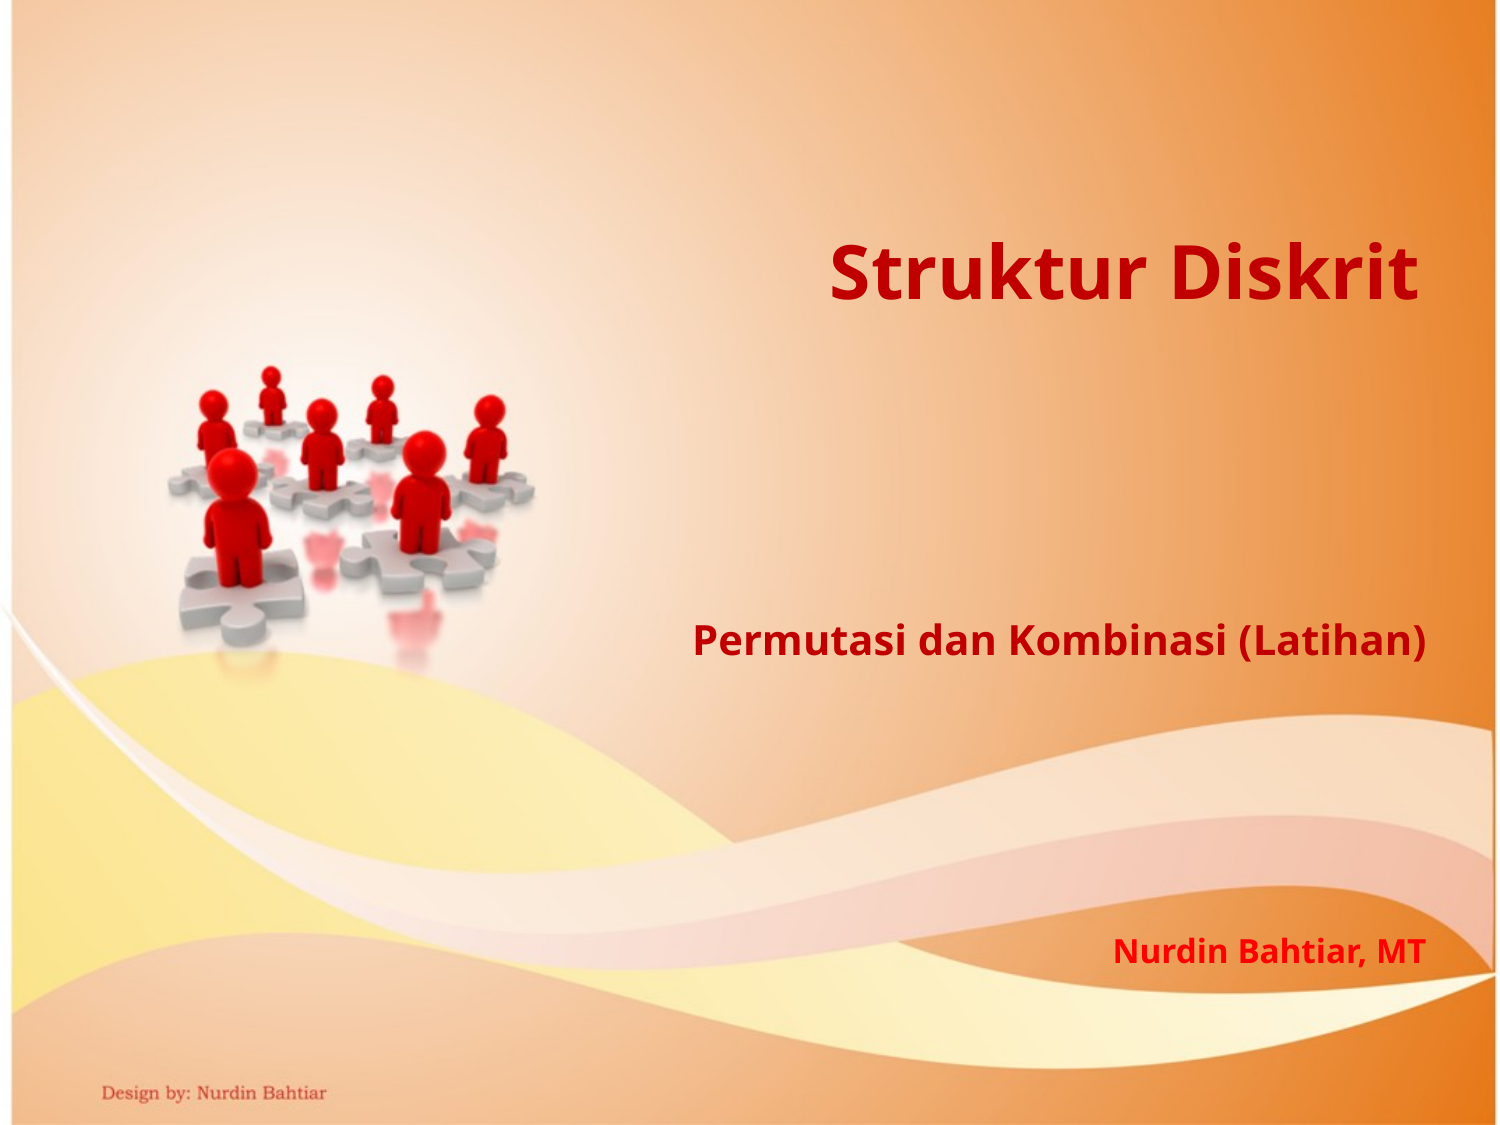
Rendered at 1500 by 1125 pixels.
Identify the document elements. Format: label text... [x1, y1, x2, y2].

picture [0, 0, 1500, 1125]
text_box Struktur Diskrit [210, 163, 1436, 375]
text_box Permutasi dan Kombinasi (Latihan) [217, 597, 1442, 681]
subtitle Nurdin Bahtiar, MT [1007, 922, 1443, 983]
